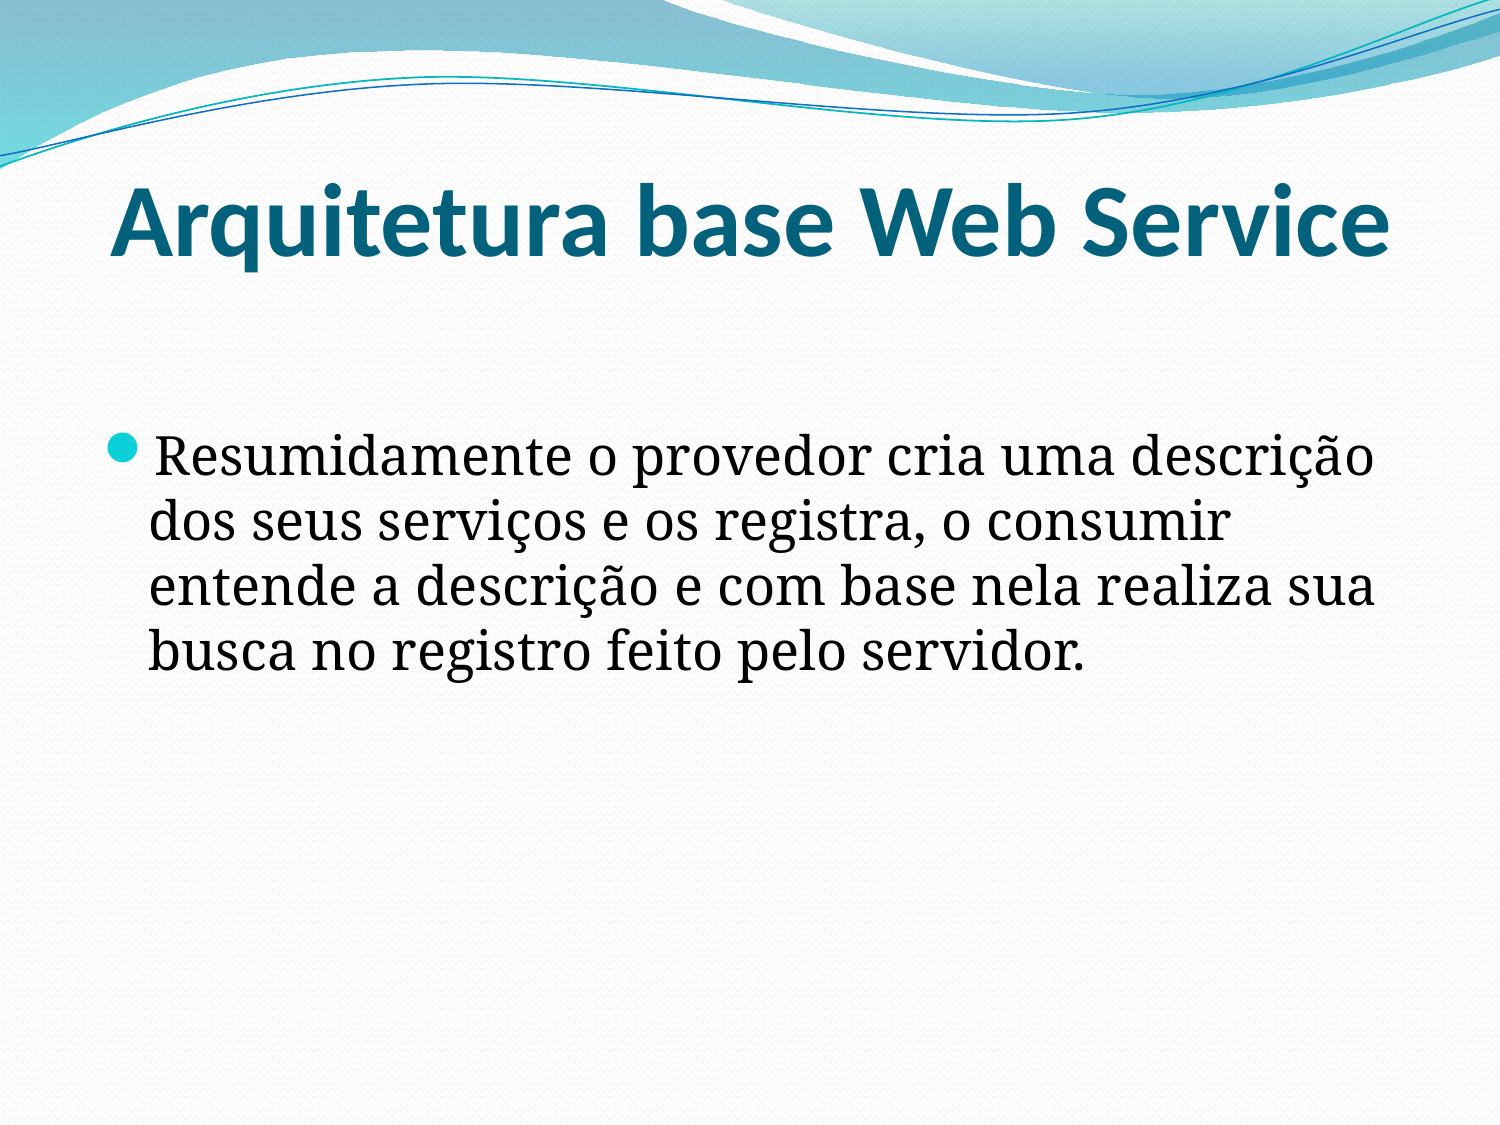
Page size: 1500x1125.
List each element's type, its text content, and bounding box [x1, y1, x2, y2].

list Resumidamente o provedor cria uma descrição dos seus serviços e os registra, o consumir entende a descrição e com base nela realiza sua busca no registro feito pelo servidor. [88, 338, 1439, 1059]
title Arquitetura base Web Service [76, 90, 1427, 278]
